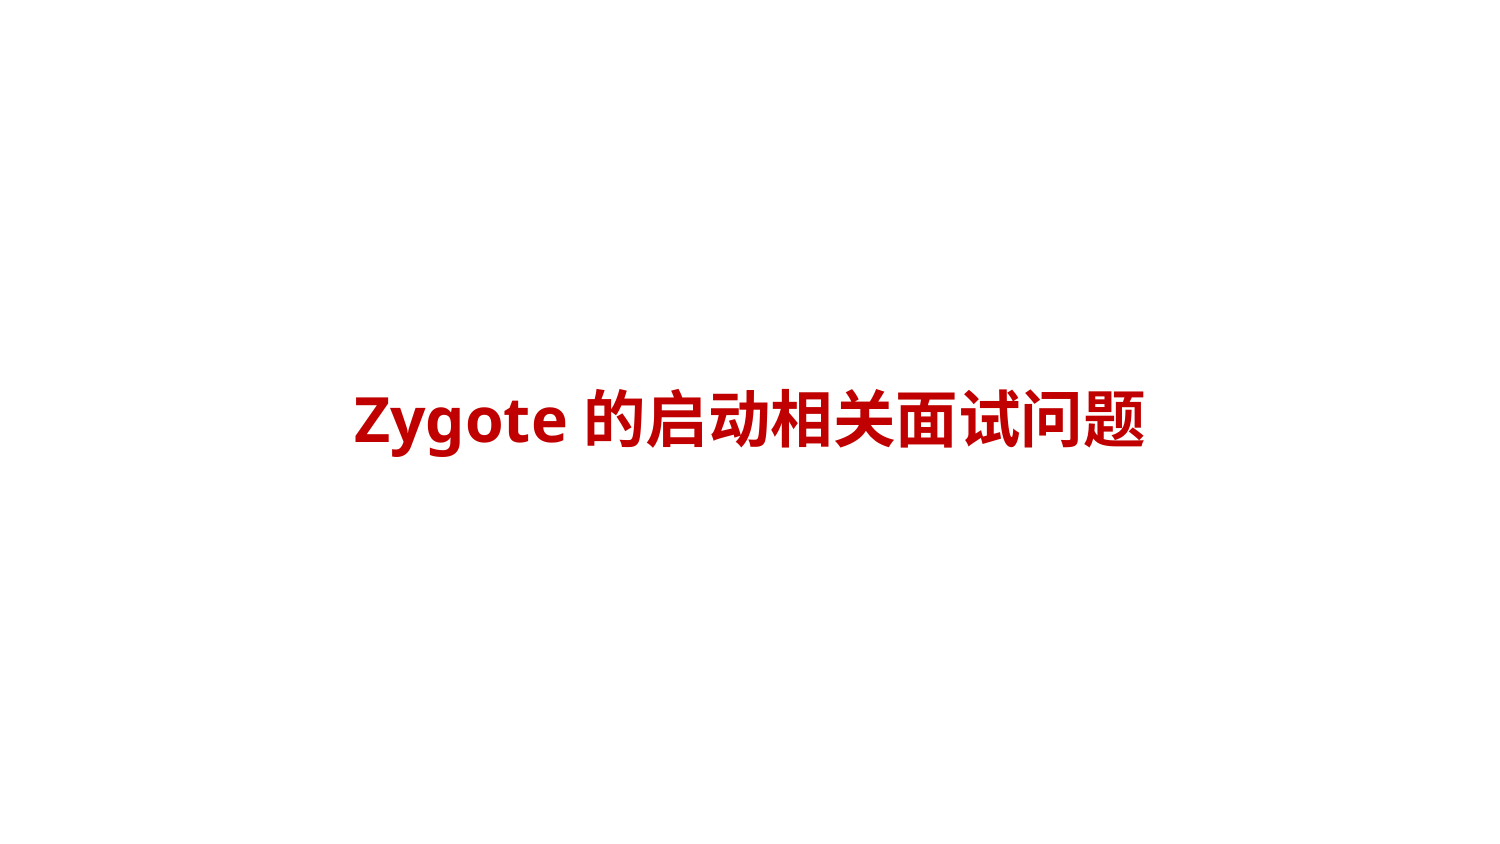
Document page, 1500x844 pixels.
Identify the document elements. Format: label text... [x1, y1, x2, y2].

title Zygote的启动相关面试问题 [187, 363, 1313, 481]
